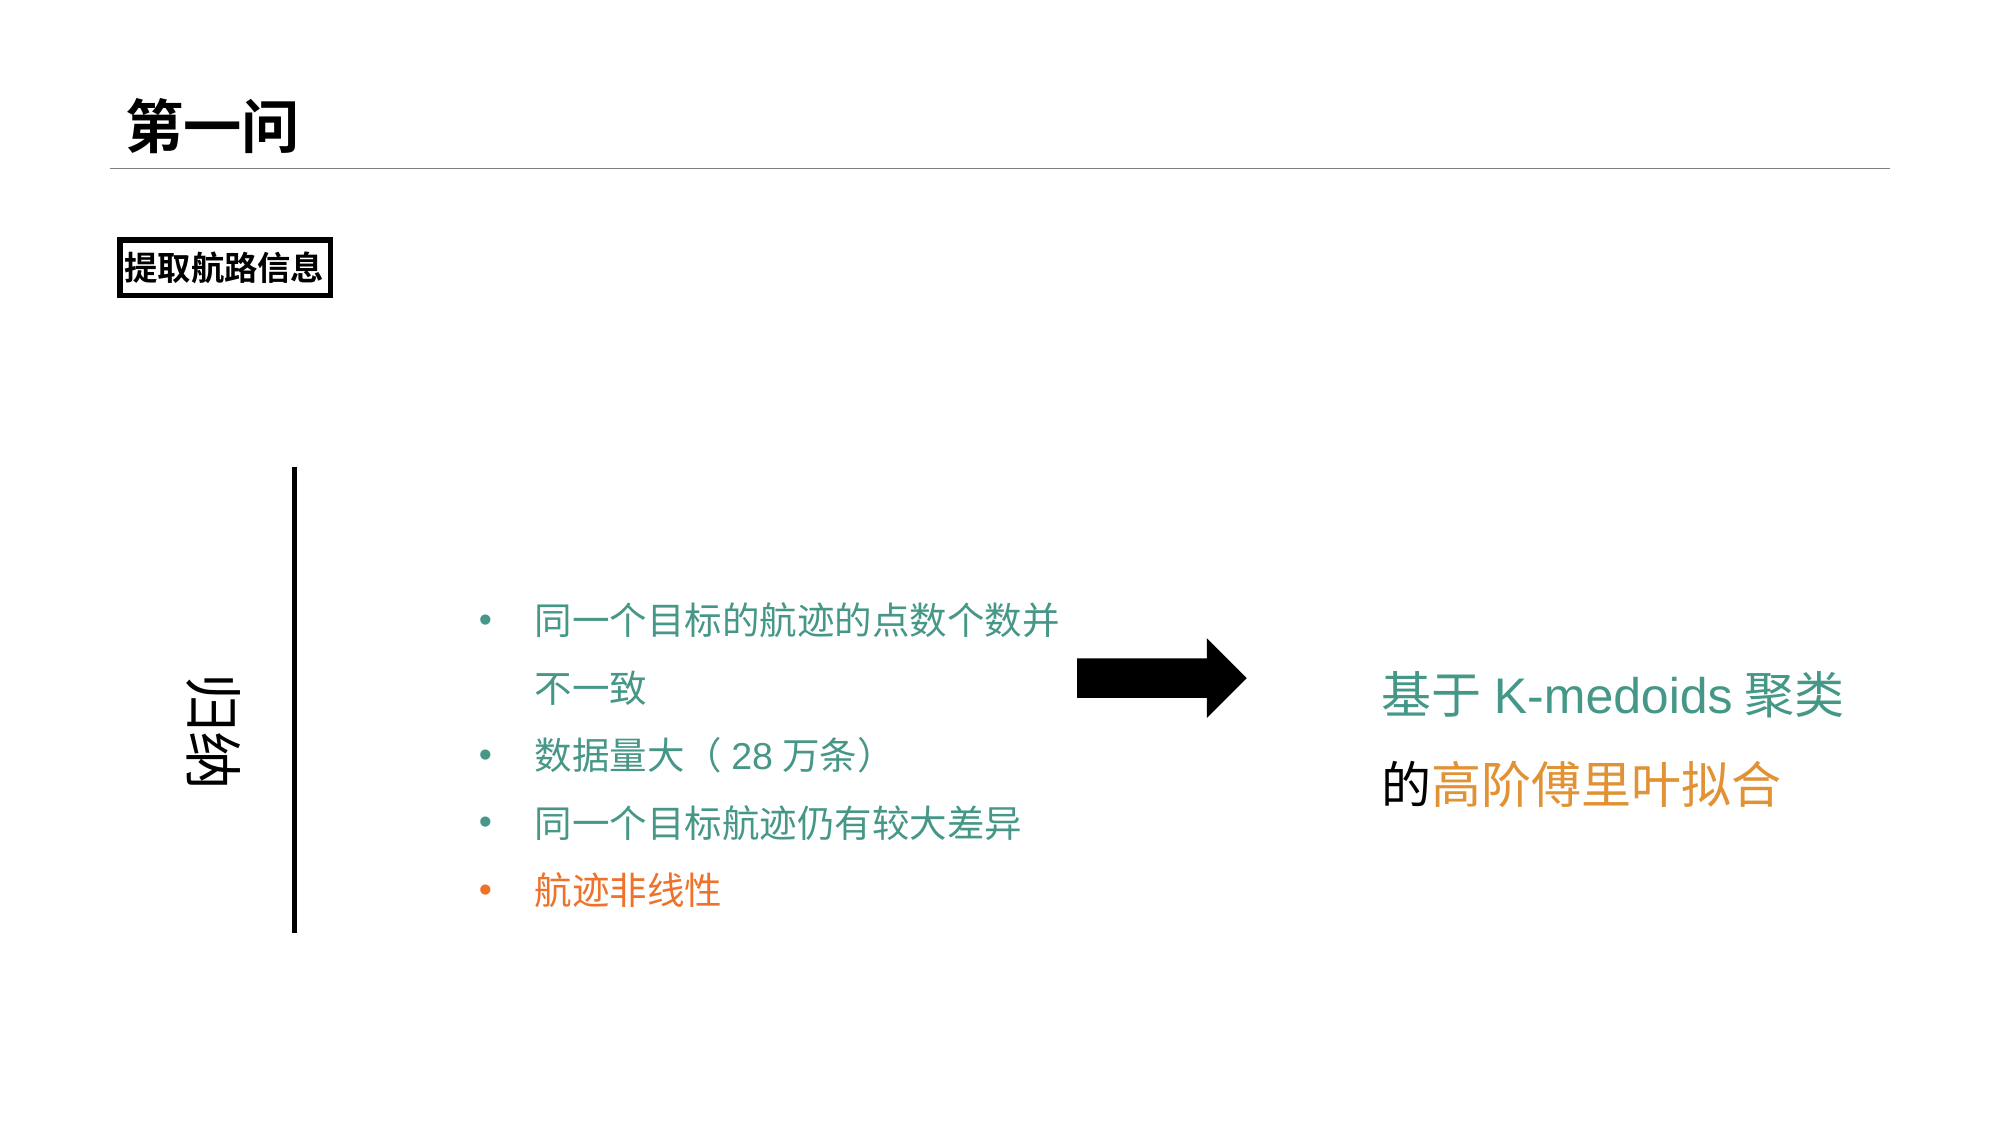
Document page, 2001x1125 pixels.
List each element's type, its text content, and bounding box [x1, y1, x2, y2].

text_box 同一个目标的航迹的点数个数并不一致 数据量大（28万条） 同一个目标航迹仍有较大差异 航迹非线性 [463, 567, 1078, 920]
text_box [109, 239, 360, 296]
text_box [156, 466, 295, 938]
text_box 基于K-medoids聚类的高阶傅里叶拟合 [1367, 625, 1907, 821]
title 第一问 [109, 0, 1890, 169]
text_box [1077, 638, 1247, 719]
